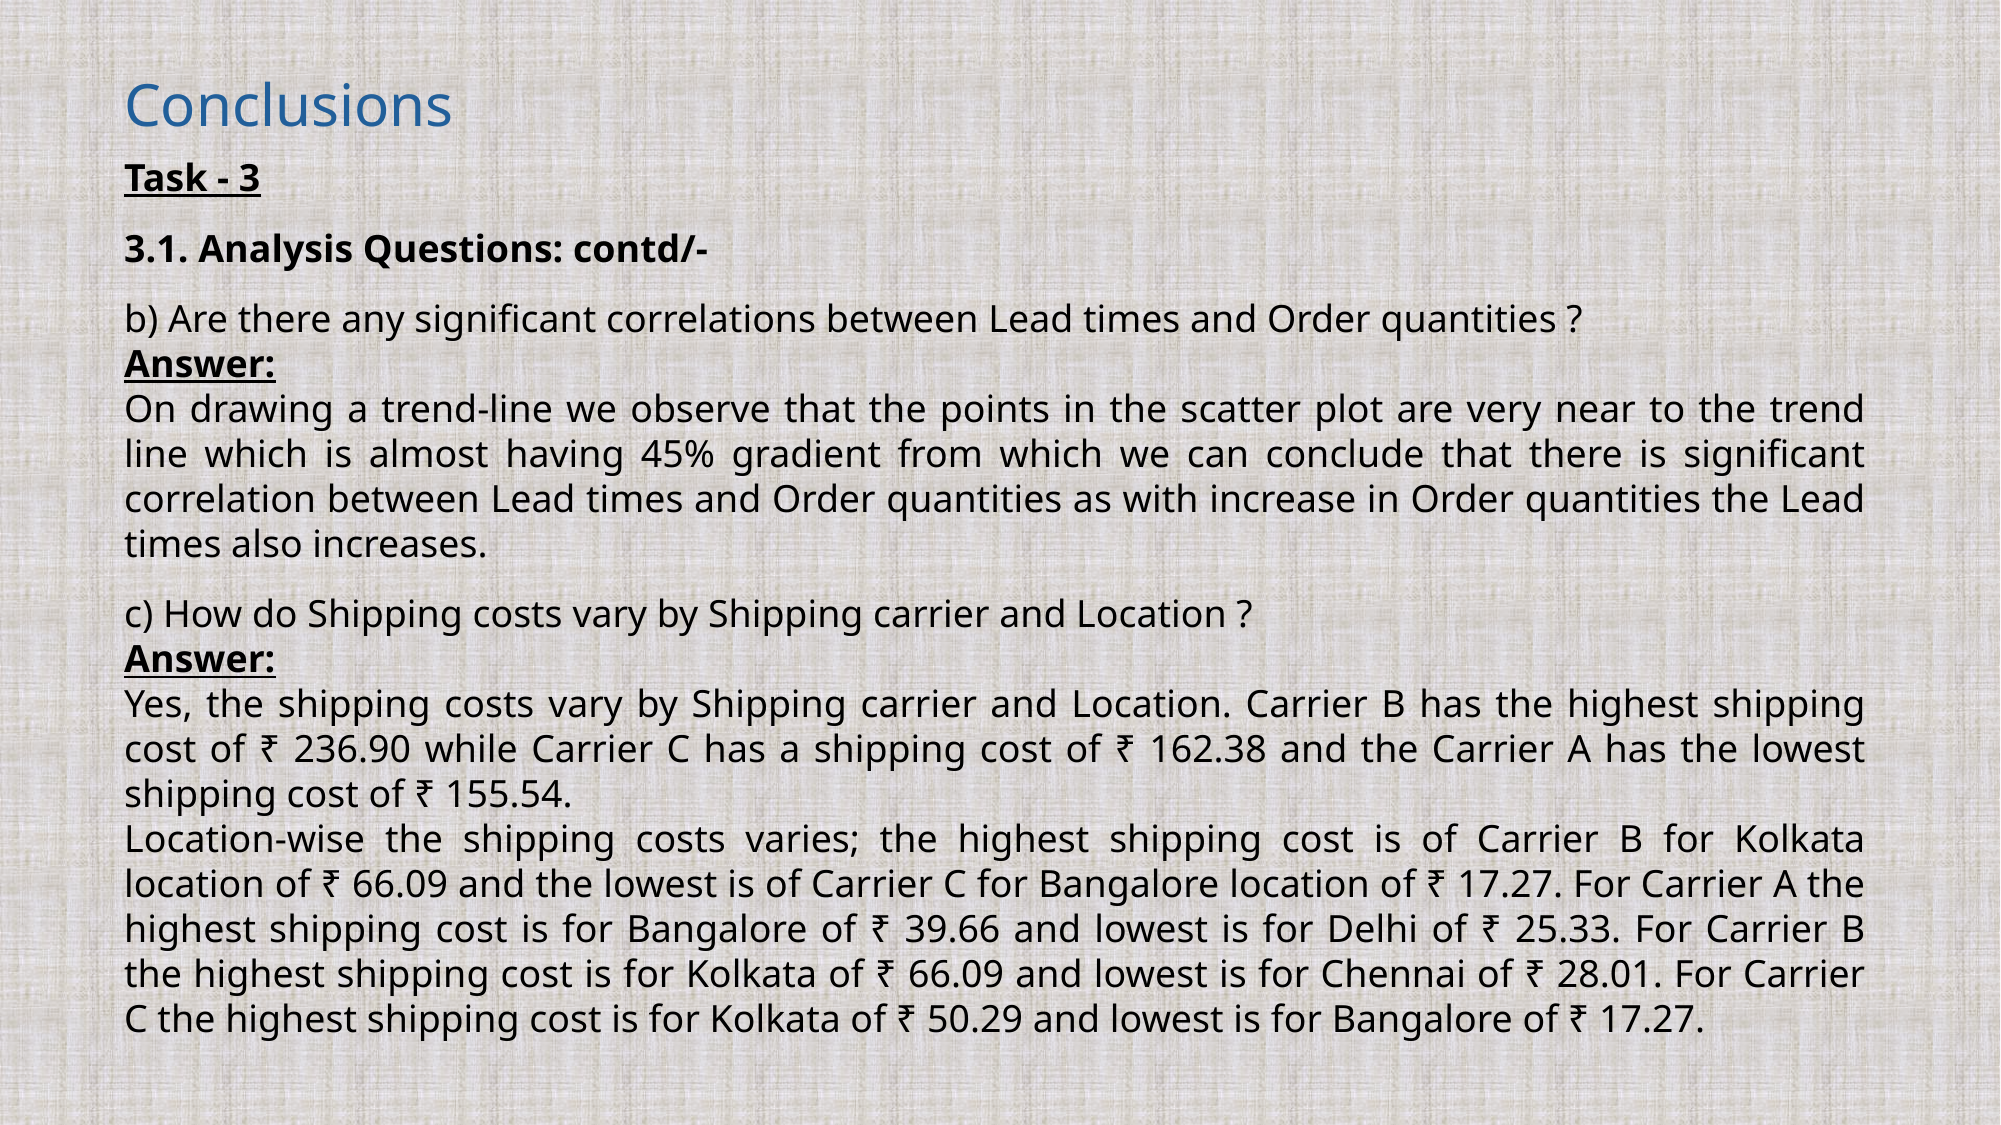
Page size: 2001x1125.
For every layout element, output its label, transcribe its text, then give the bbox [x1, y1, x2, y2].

text_box Task - 3 3.1. Analysis Questions: contd/- b) Are there any significant correlations between Lead times and Order quantities ? Answer: On drawing a trend-line we observe that the points in the scatter plot are very near to the trend line which is almost having 45% gradient from which we can conclude that there is significant correlation between Lead times and Order quantities as with increase in Order quantities the Lead times also increases. c) How do Shipping costs vary by Shipping carrier and Location ? Answer: Yes, the shipping costs vary by Shipping carrier and Location. Carrier B has the highest shipping cost of ₹ 236.90 while Carrier C has a shipping cost of ₹ 162.38 and the Carrier A has the lowest shipping cost of ₹ 155.54. Location-wise the shipping costs varies; the highest shipping cost is of Carrier B for Kolkata location of ₹ 66.09 and the lowest is of Carrier C for Bangalore location of ₹ 17.27. For Carrier A the highest shipping cost is for Bangalore of ₹ 39.66 and lowest is for Delhi of ₹ 25.33. For Carrier B the highest shipping cost is for Kolkata of ₹ 66.09 and lowest is for Chennai of ₹ 28.01. For Carrier C the highest shipping cost is for Kolkata of ₹ 50.29 and lowest is for Bangalore of ₹ 17.27. [109, 146, 1882, 1048]
text_box Conclusions [109, 60, 1110, 146]
picture [0, 0, 2001, 1125]
